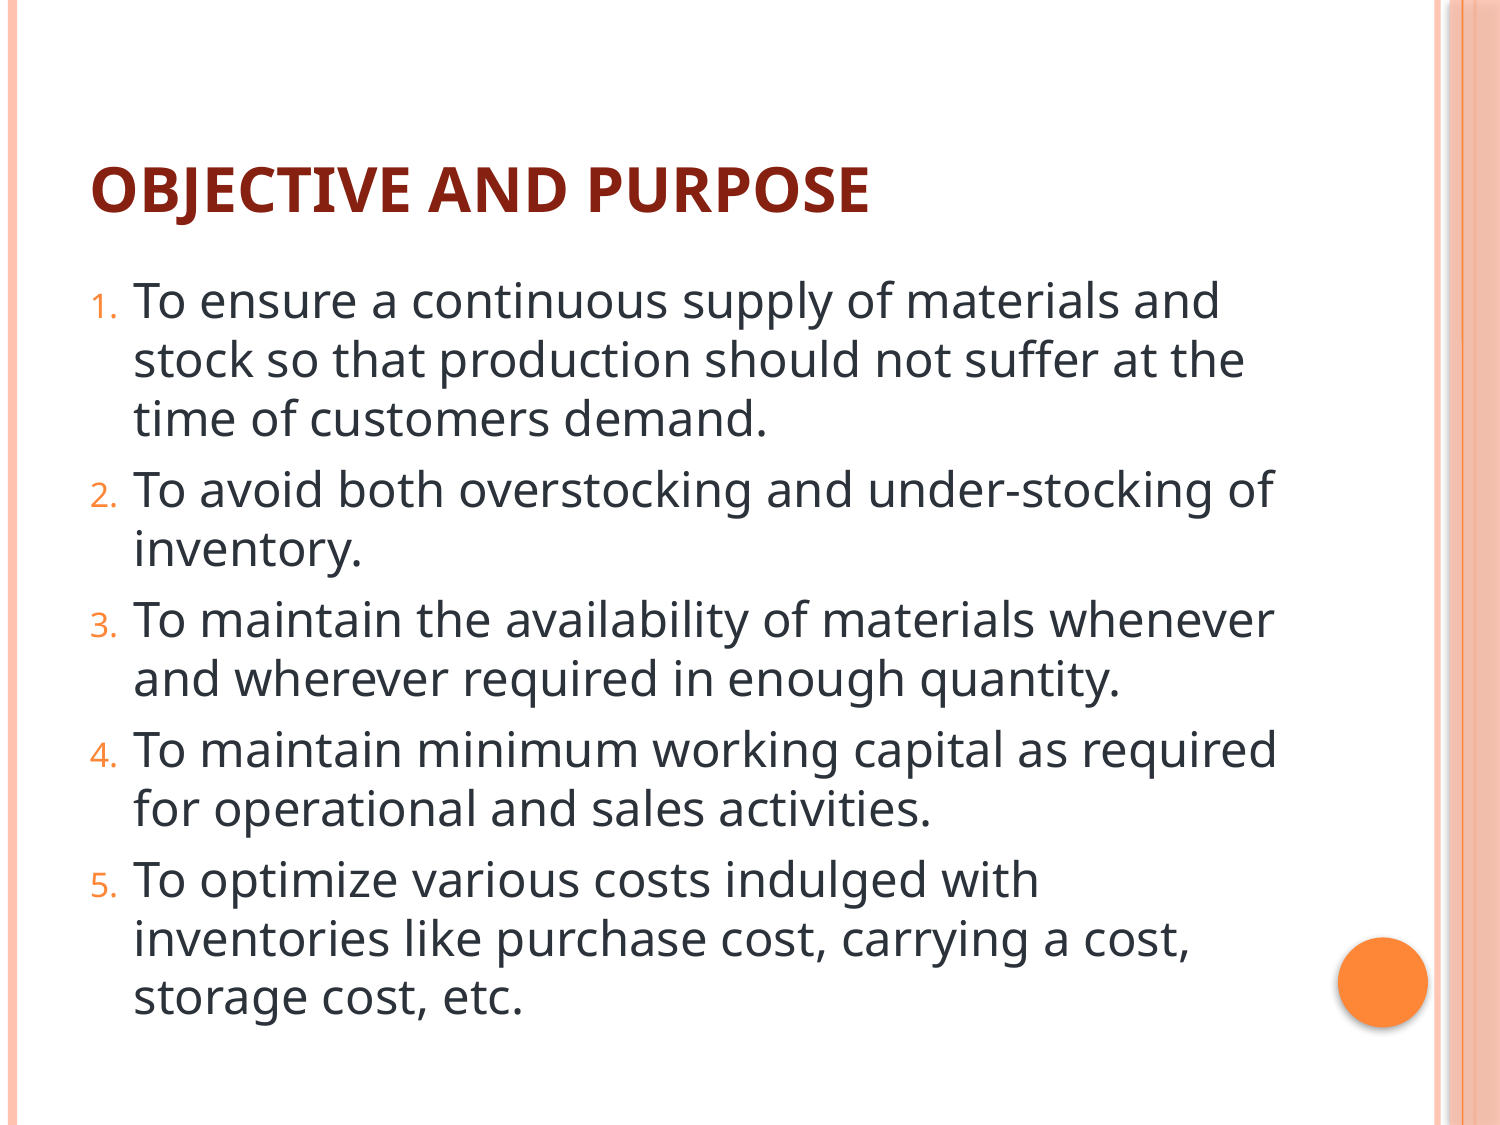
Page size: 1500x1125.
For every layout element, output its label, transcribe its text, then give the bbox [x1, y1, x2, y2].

title Objective And Purpose [75, 45, 1300, 233]
list To ensure a continuous supply of materials and stock so that production should not suffer at the time of customers demand. To avoid both overstocking and under-stocking of inventory. To maintain the availability of materials whenever and wherever required in enough quantity. To maintain minimum working capital as required for operational and sales activities. To optimize various costs indulged with inventories like purchase cost, carrying a cost, storage cost, etc. [75, 262, 1300, 1062]
